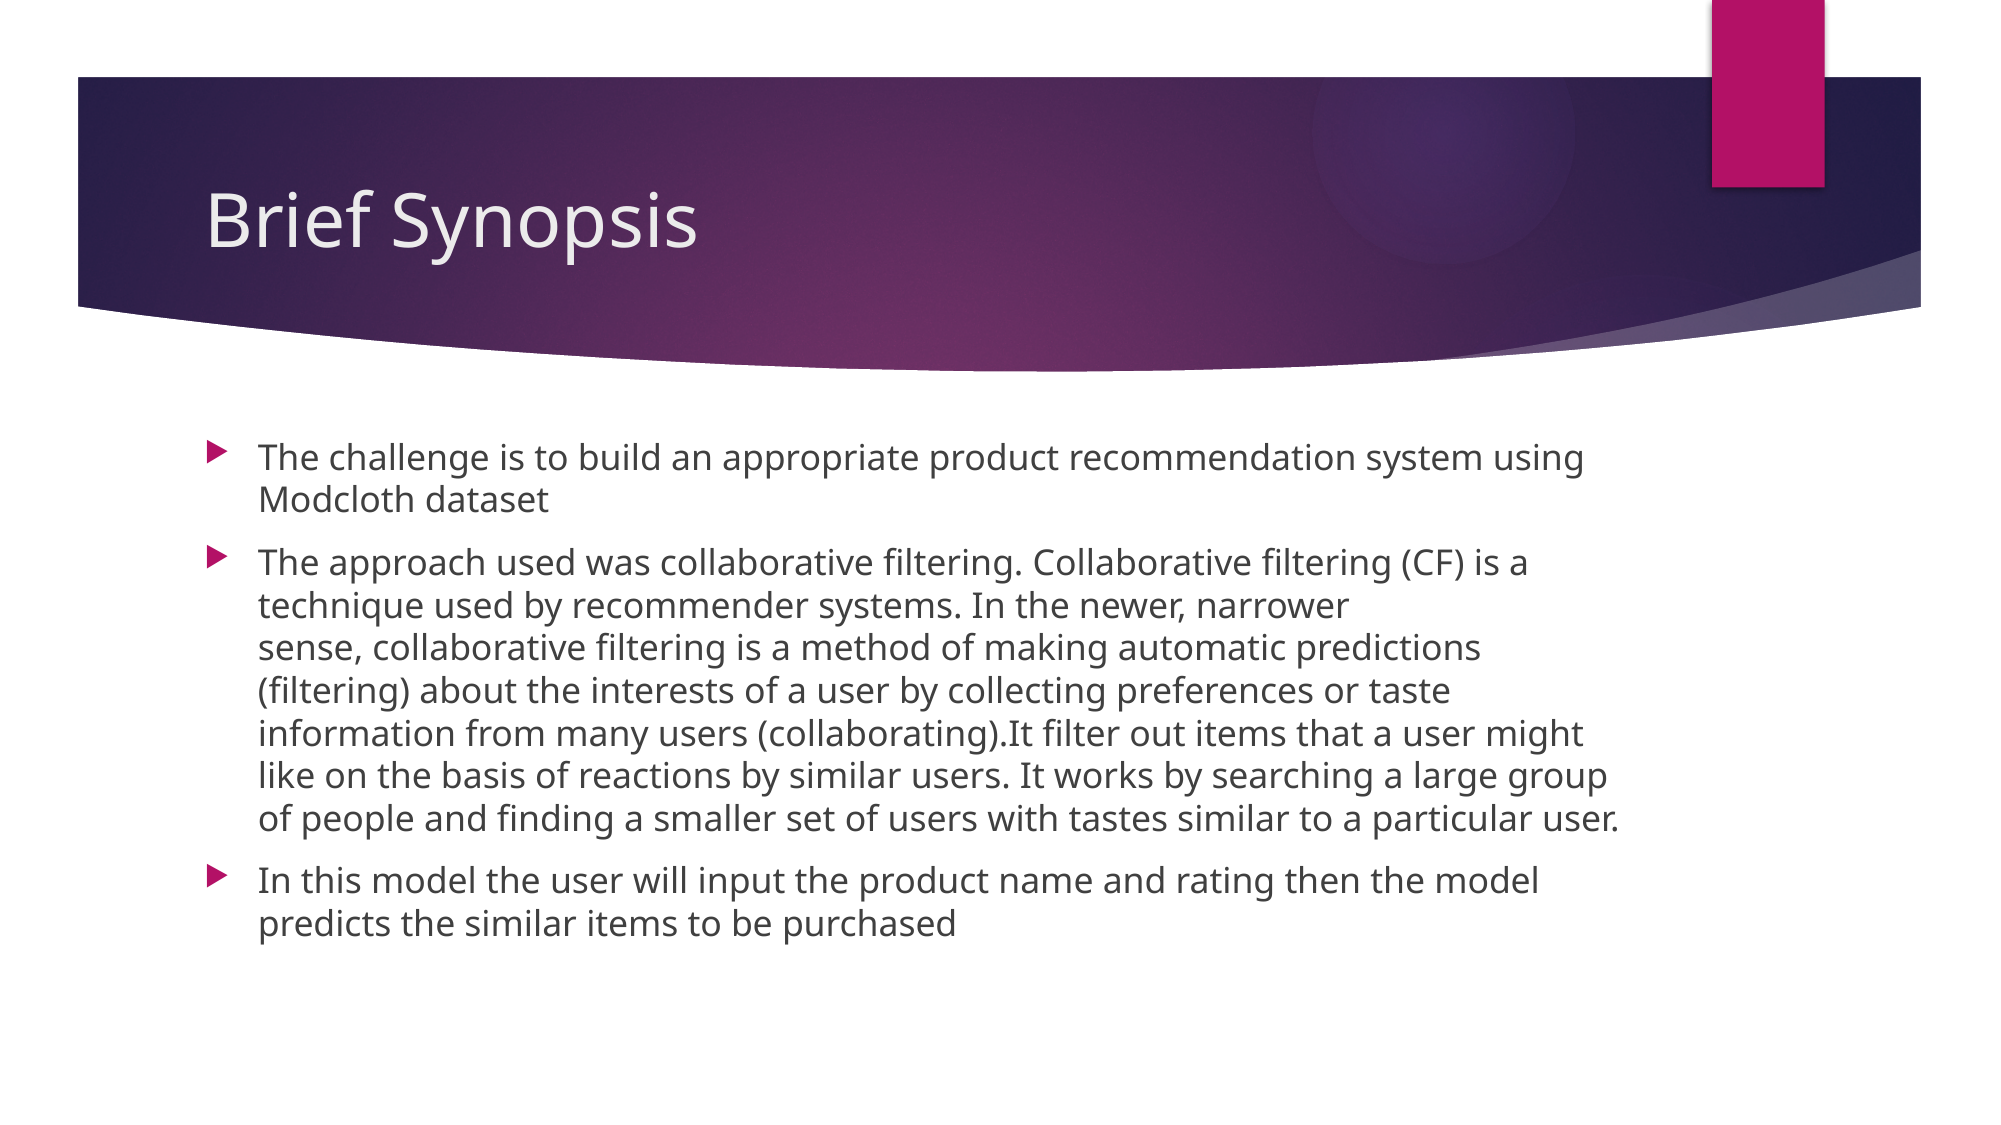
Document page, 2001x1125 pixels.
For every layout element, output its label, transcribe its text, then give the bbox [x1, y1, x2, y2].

list The challenge is to build an appropriate product recommendation system using Modcloth dataset The approach used was collaborative filtering. Collaborative filtering (CF) is a technique used by recommender systems. In the newer, narrower sense, collaborative filtering is a method of making automatic predictions (filtering) about the interests of a user by collecting preferences or taste information from many users (collaborating).It filter out items that a user might like on the basis of reactions by similar users. It works by searching a large group of people and finding a smaller set of users with tastes similar to a particular user. In this model the user will input the product name and rating then the model predicts the similar items to be purchased [189, 427, 1638, 988]
title Brief Synopsis [189, 159, 1627, 276]
